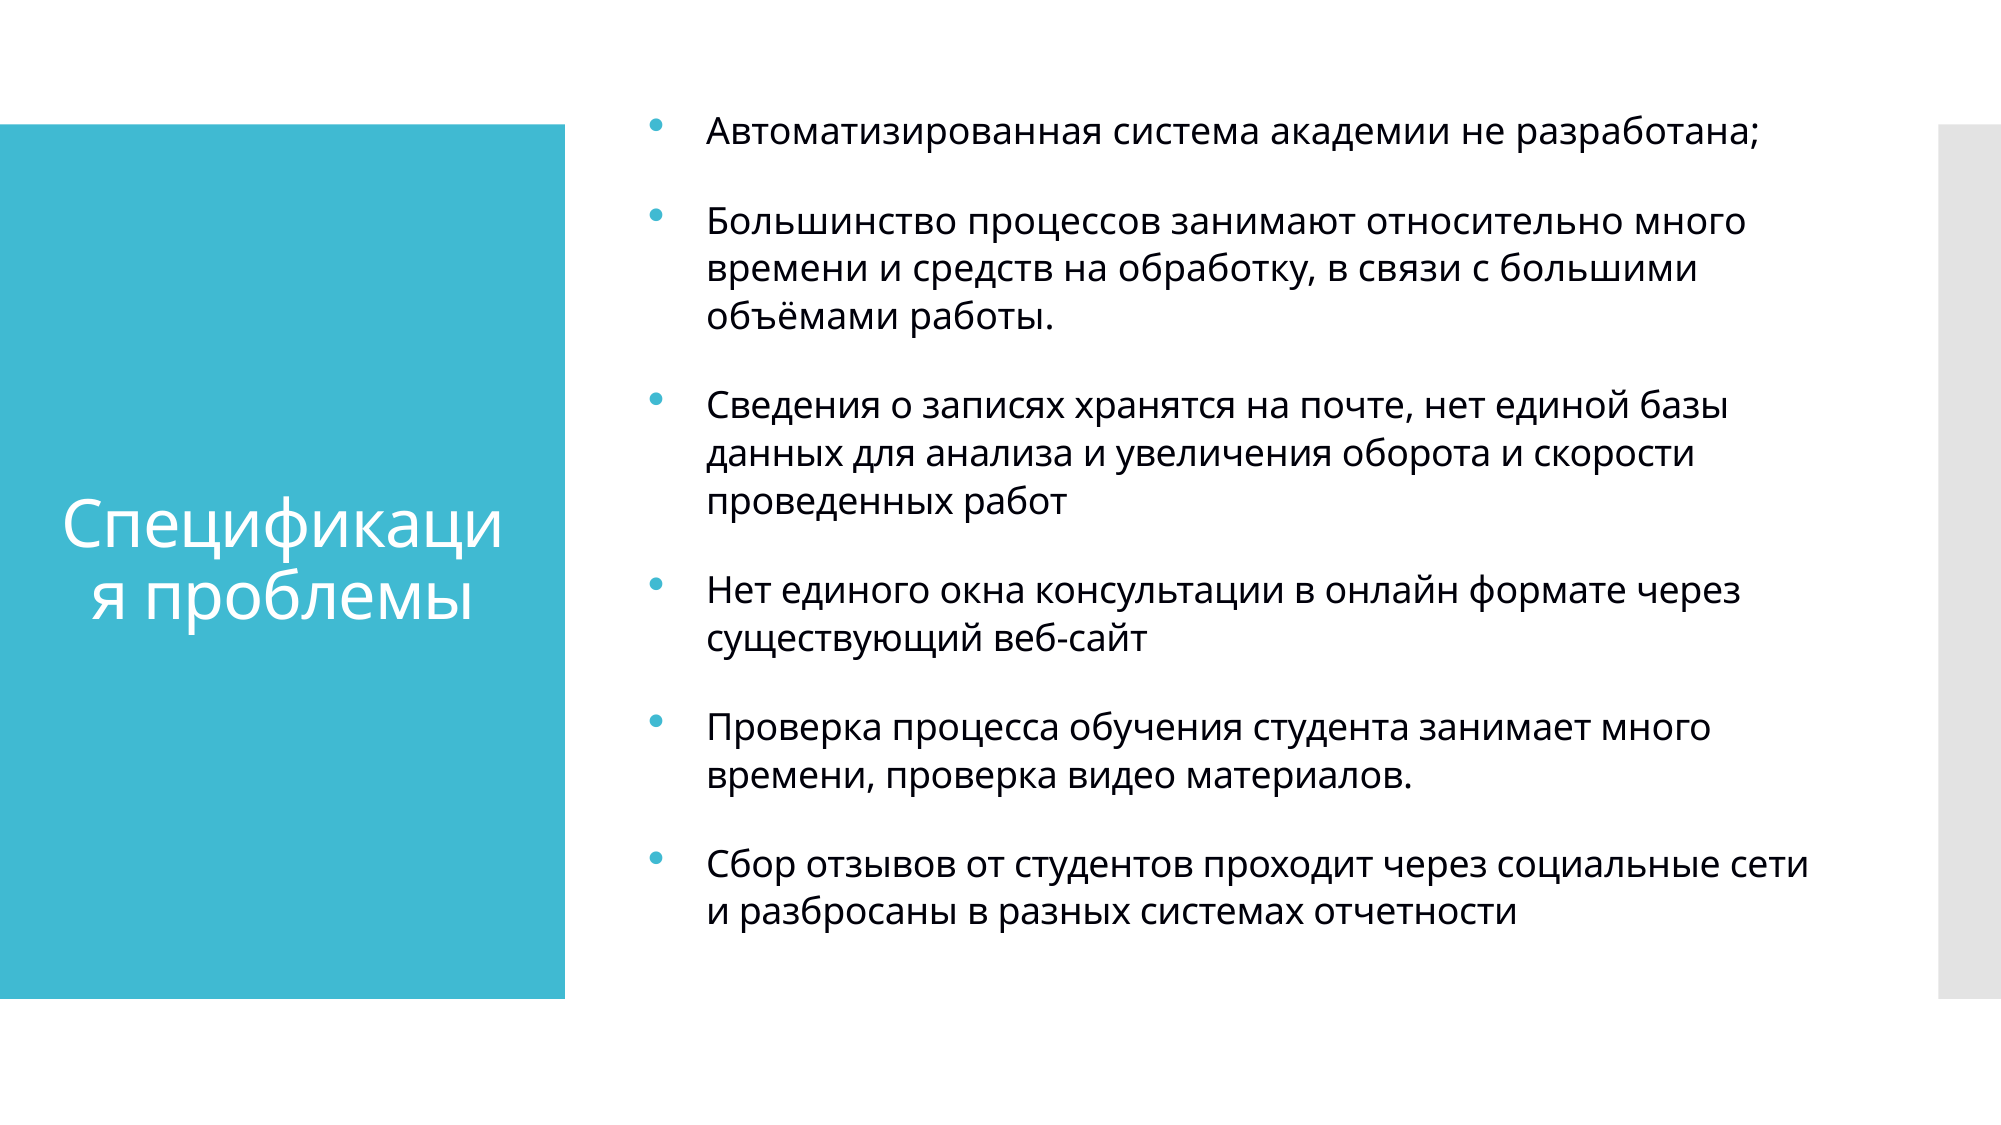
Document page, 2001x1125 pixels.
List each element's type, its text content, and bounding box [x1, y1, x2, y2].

list Автоматизированная система академии не разработана; Большинство процессов занимают относительно много времени и средств на обработку, в связи с большими объёмами работы. Сведения о записях хранятся на почте, нет единой базы данных для анализа и увеличения оборота и скорости проведенных работ Нет единого окна консультации в онлайн формате через существующий веб-сайт Проверка процесса обучения студента занимает много времени, проверка видео материалов. Сбор отзывов от студентов проходит через социальные сети и разбросаны в разных системах отчетности [634, 141, 1835, 982]
title Спецификация проблемы [41, 184, 525, 940]
